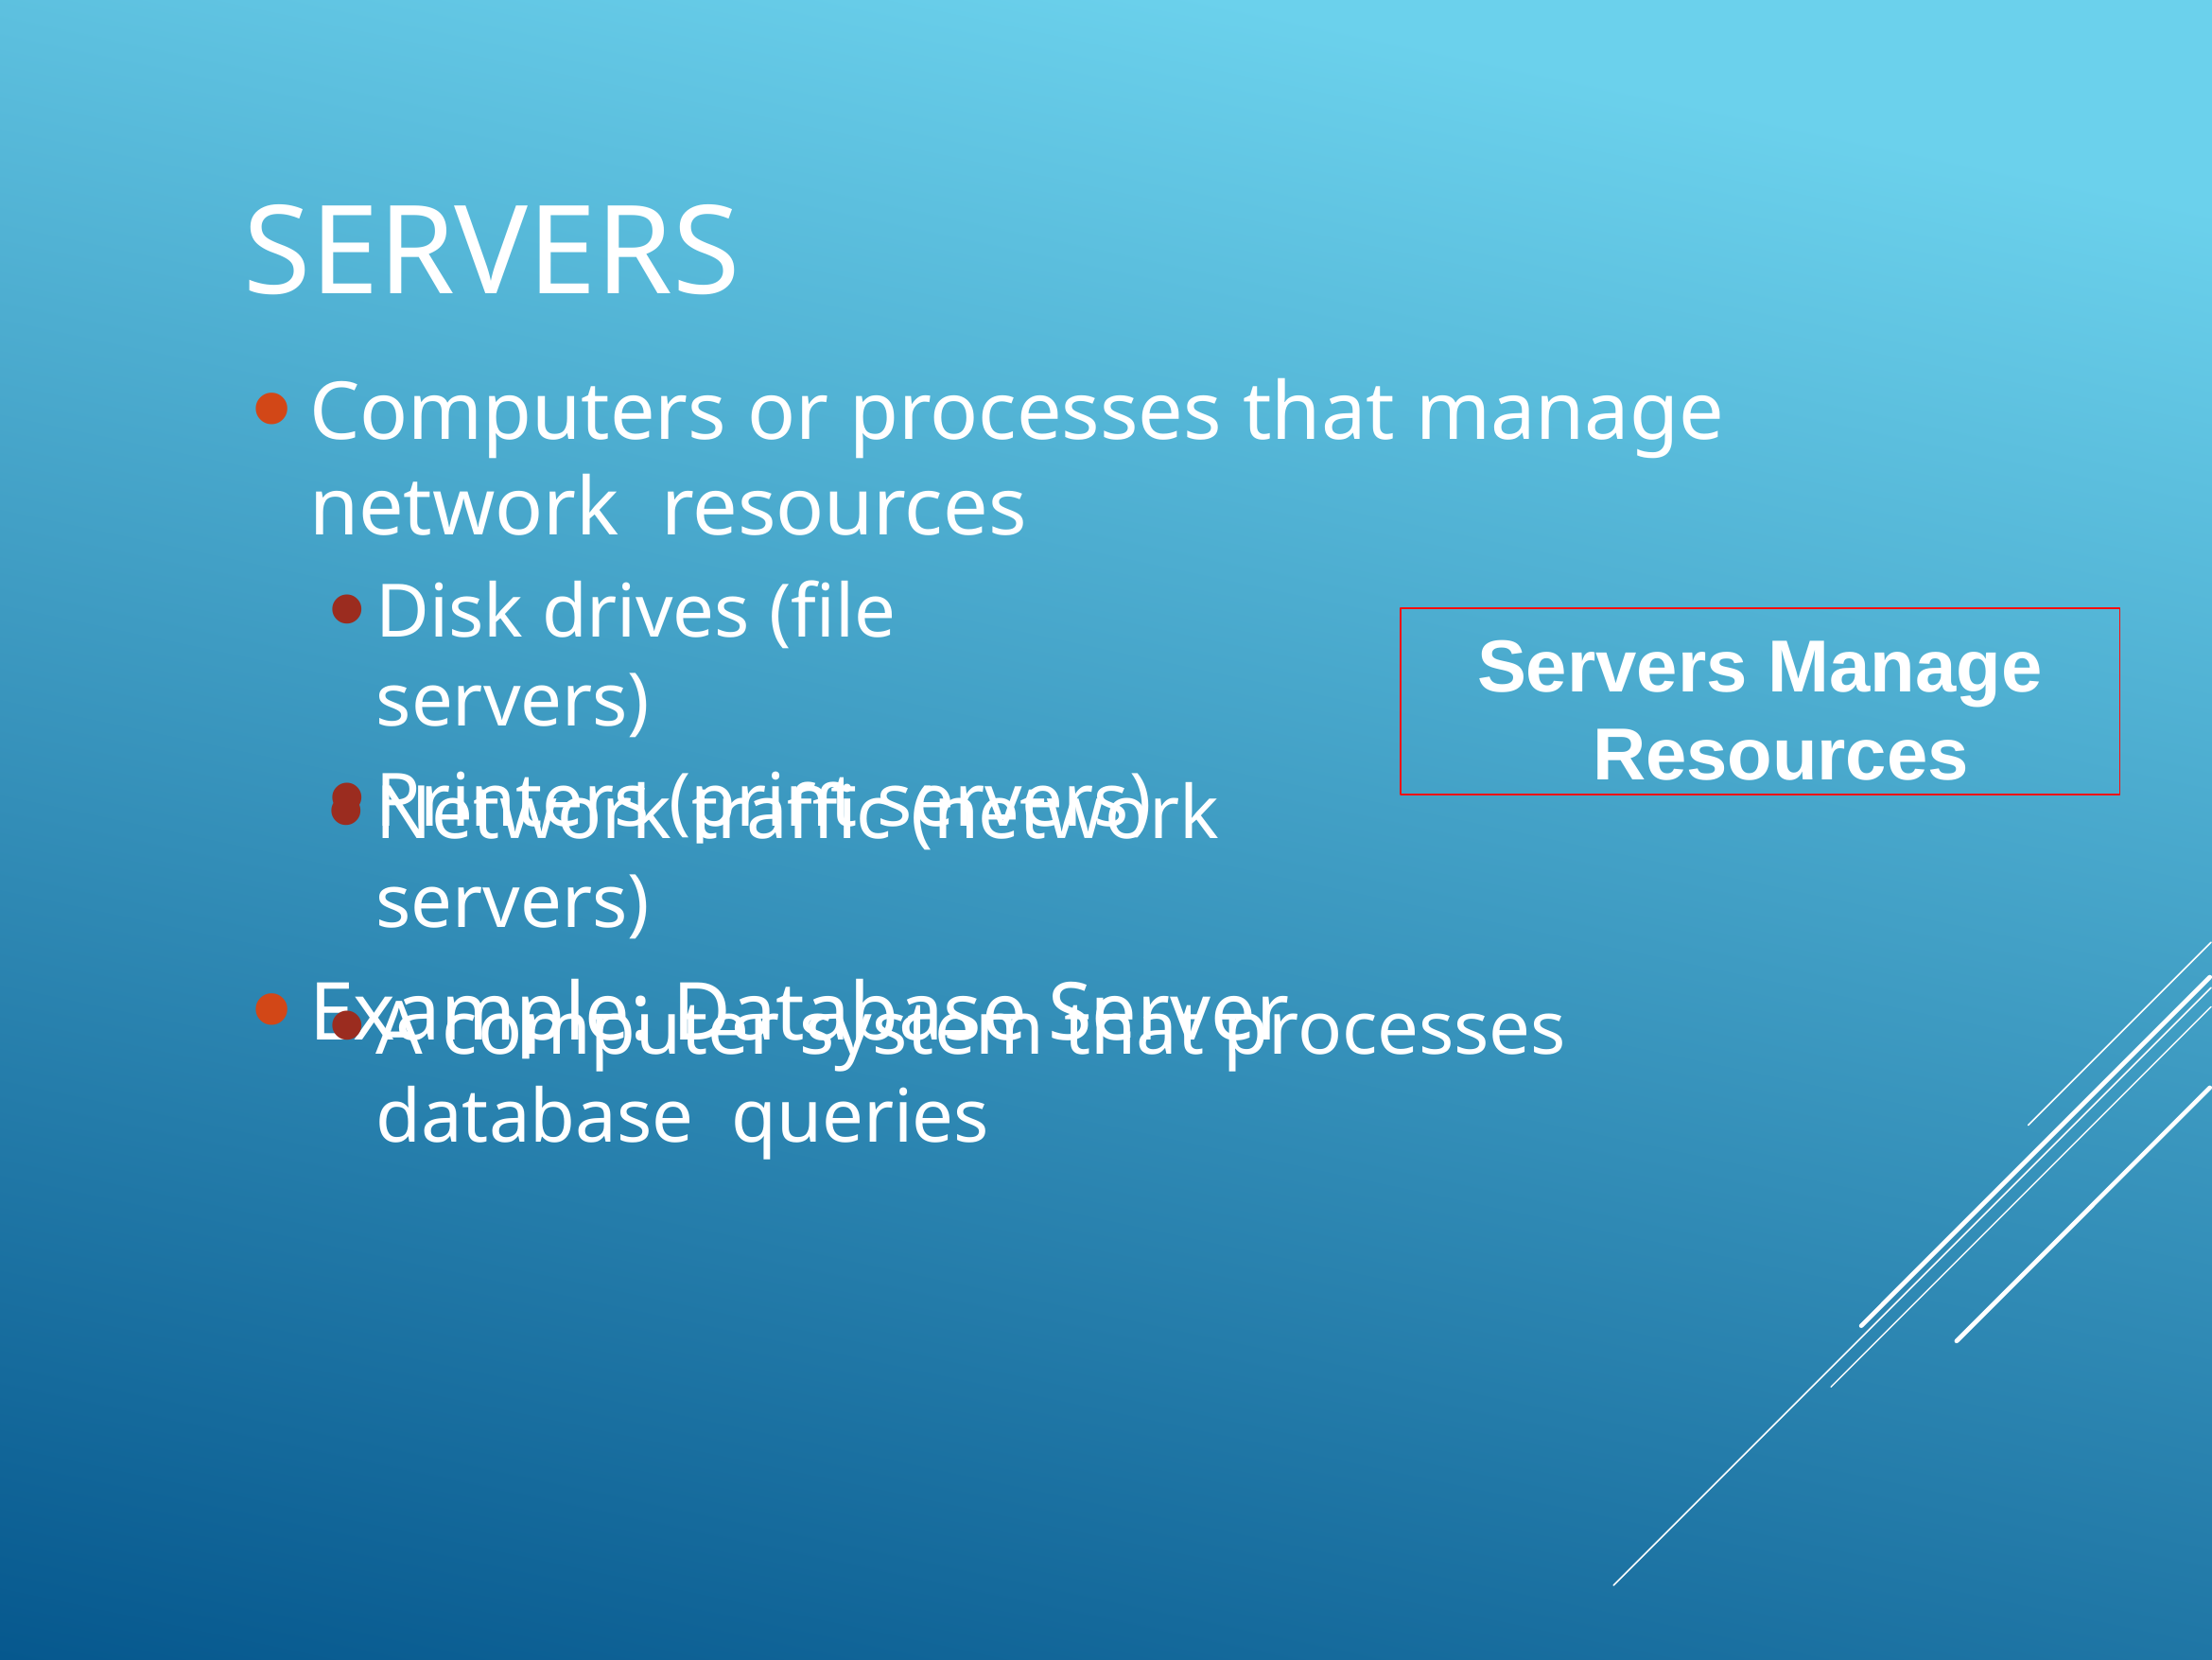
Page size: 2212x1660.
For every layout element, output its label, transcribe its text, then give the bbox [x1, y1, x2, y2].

text_box Disk drives (file servers) Printers (print servers) [317, 548, 1167, 745]
text_box A computer system that processes database queries [317, 977, 1830, 1158]
text_box Computers or processes that manage network resources [240, 356, 1953, 551]
title Servers [240, 103, 1212, 356]
text_box Network traffic (network servers) Example: Database Server [240, 745, 1439, 1057]
text_box Servers Manage Resources [1401, 608, 2120, 795]
